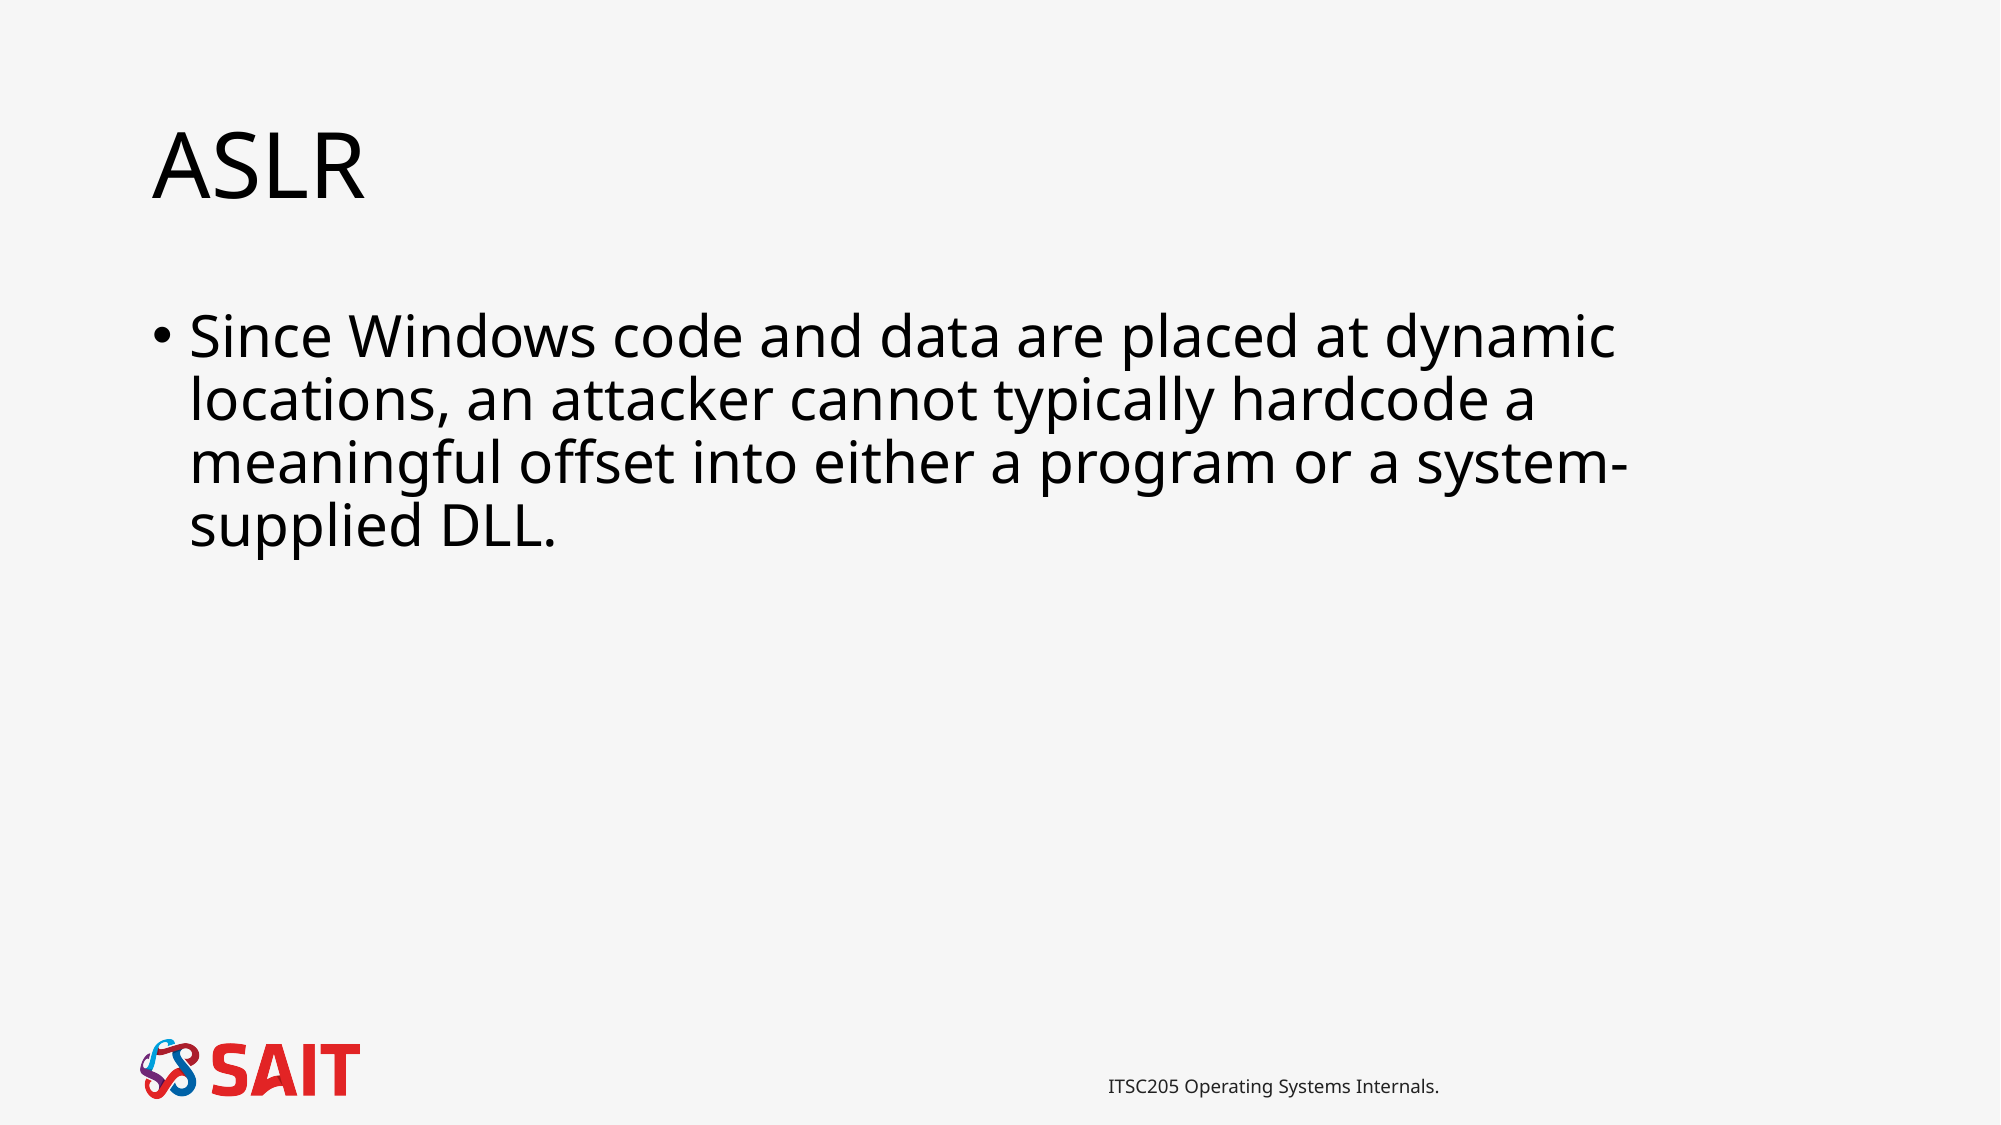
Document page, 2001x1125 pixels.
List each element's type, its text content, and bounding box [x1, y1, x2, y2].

title ASLR [137, 59, 1863, 278]
footer ITSC205 Operating Systems Internals. [858, 1048, 1690, 1109]
picture [114, 1013, 386, 1125]
list Since Windows code and data are placed at dynamic locations, an attacker cannot typically hardcode a meaningful offset into either a program or a system-supplied DLL. [137, 299, 1863, 1014]
